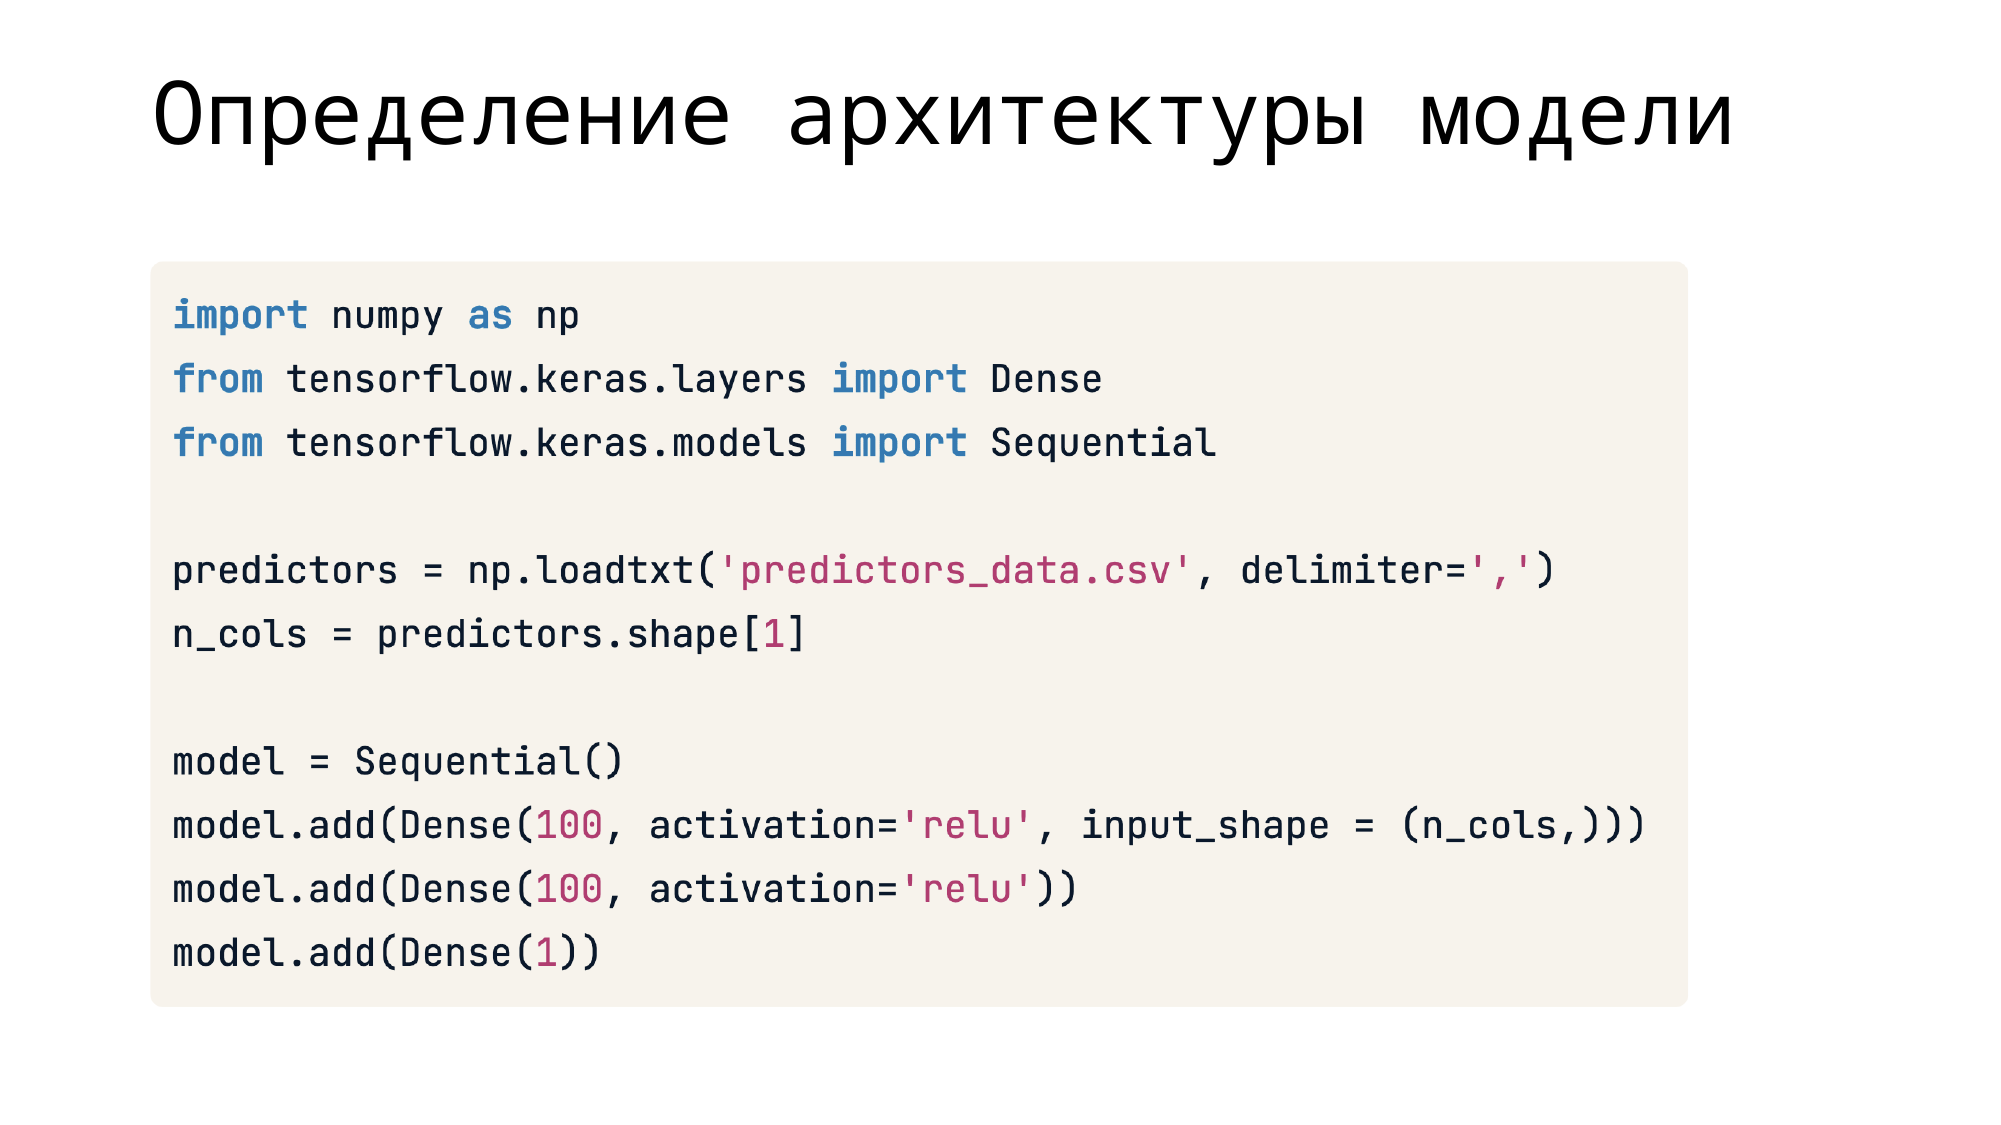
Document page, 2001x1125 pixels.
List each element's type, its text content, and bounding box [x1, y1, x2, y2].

title Определение архитектуры модели [137, 59, 1961, 278]
picture [137, 247, 1703, 1021]
